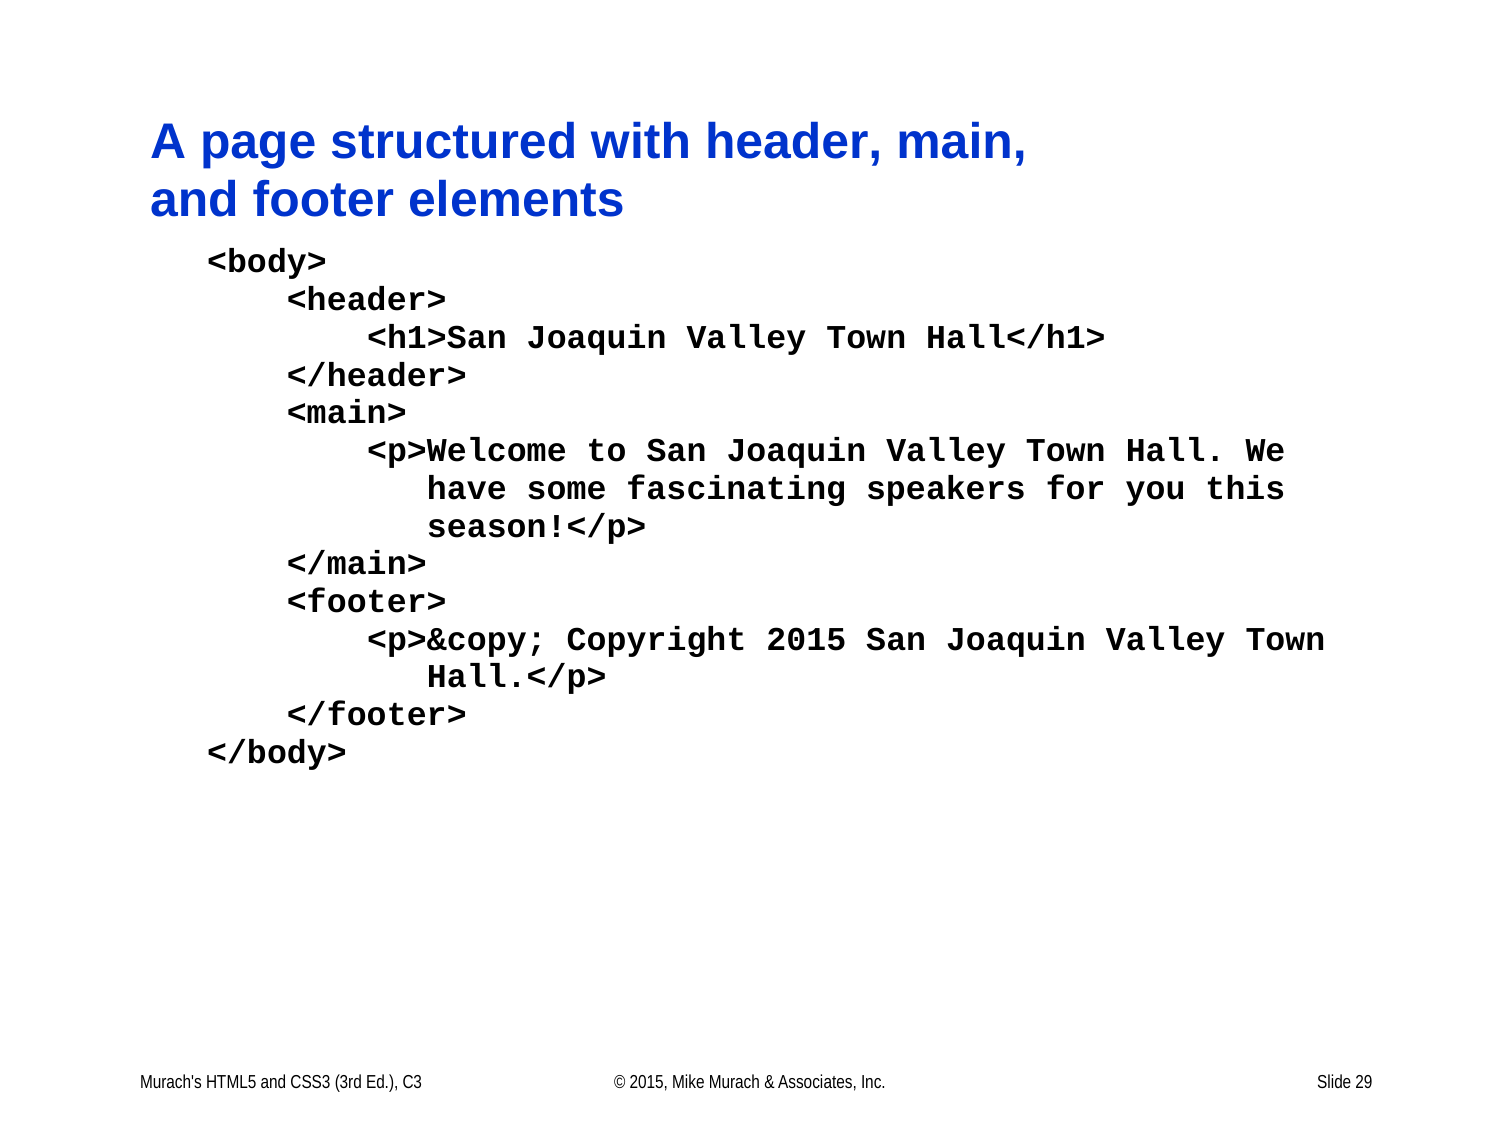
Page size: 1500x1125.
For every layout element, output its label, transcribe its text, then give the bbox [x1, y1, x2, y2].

slide_number Slide 29 [1074, 1025, 1388, 1100]
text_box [149, 244, 1348, 776]
footer © 2015, Mike Murach & Associates, Inc. [474, 1025, 1025, 1100]
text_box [149, 112, 1348, 241]
slide_number Murach's HTML5 and CSS3 (3rd Ed.), C3 [125, 1025, 450, 1100]
